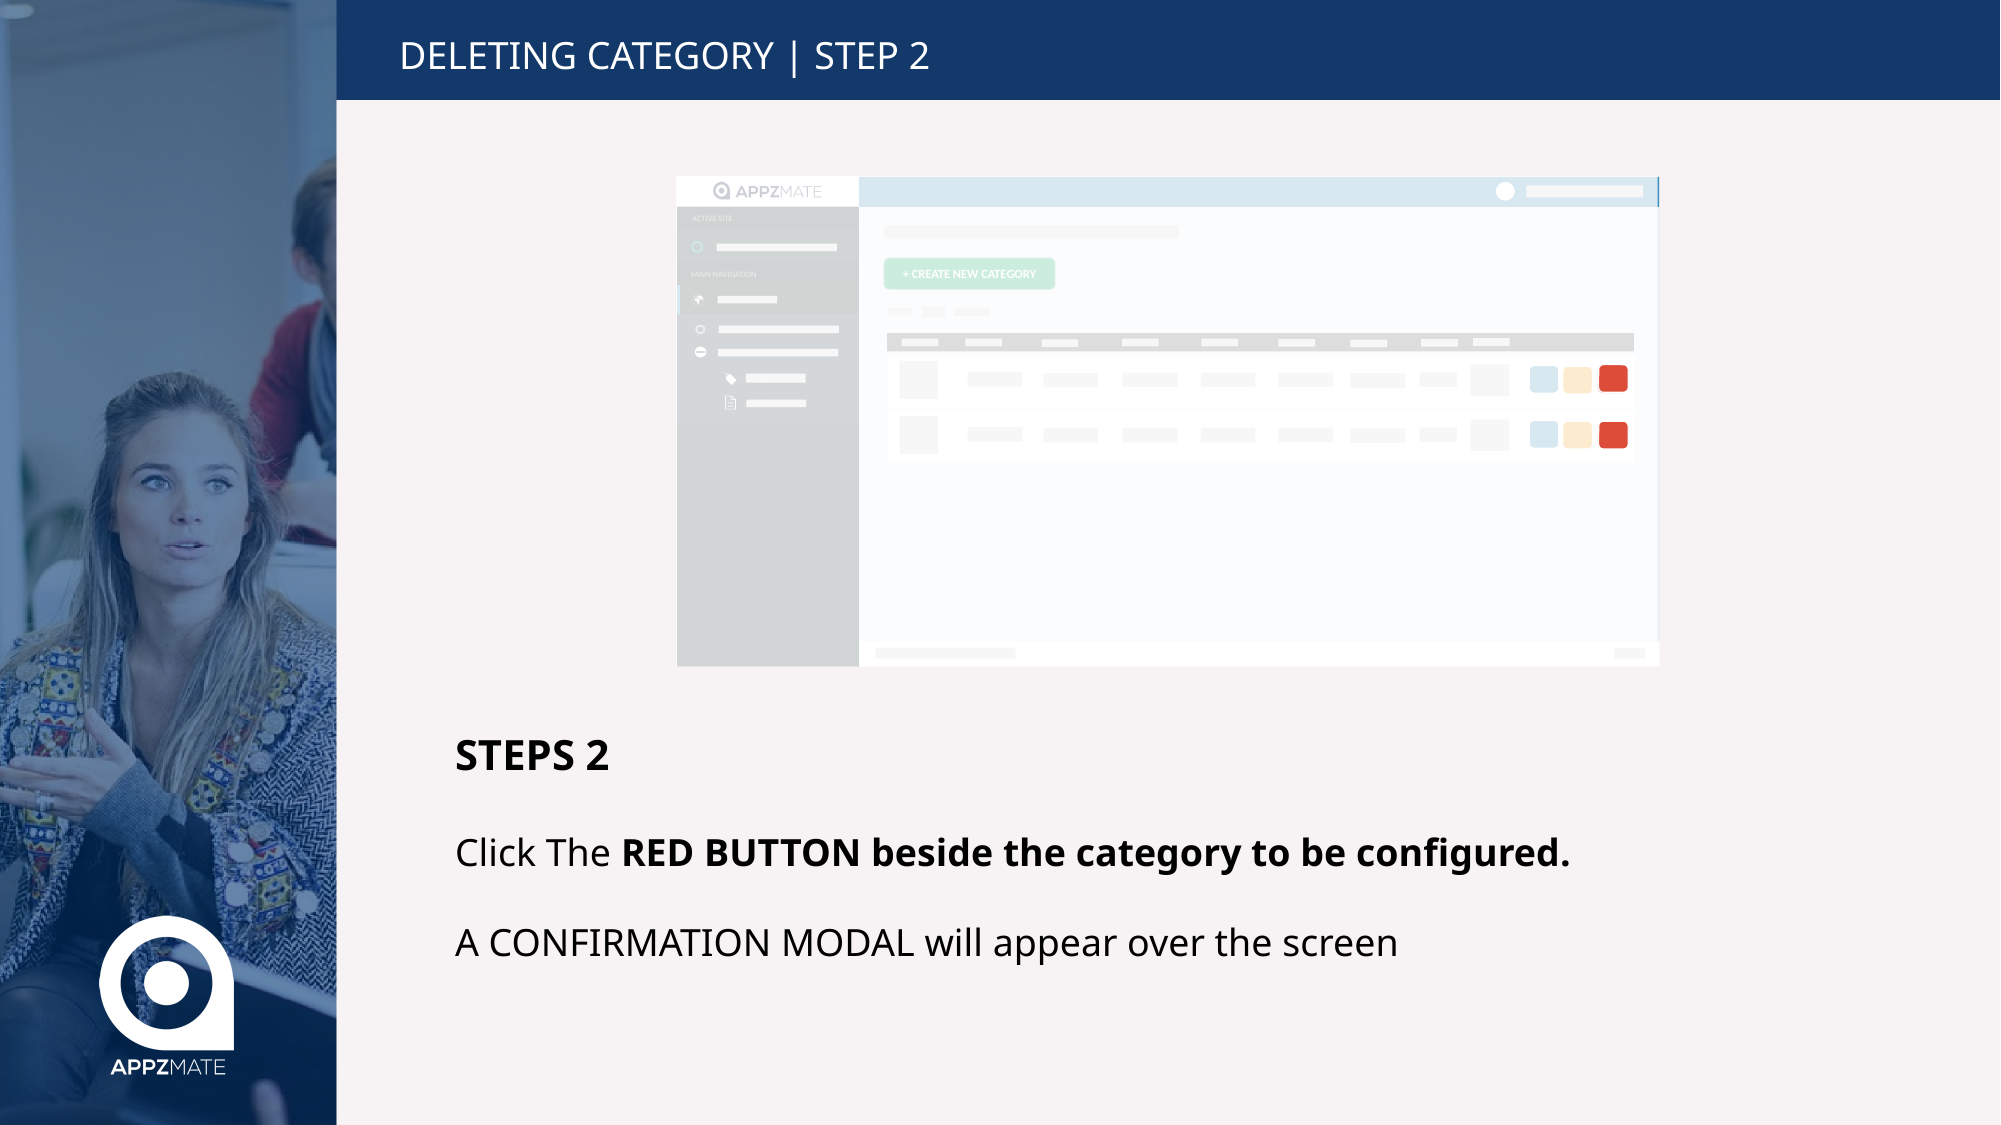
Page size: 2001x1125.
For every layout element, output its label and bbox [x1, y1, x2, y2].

text_box [676, 176, 1660, 667]
picture [0, 0, 2000, 1125]
